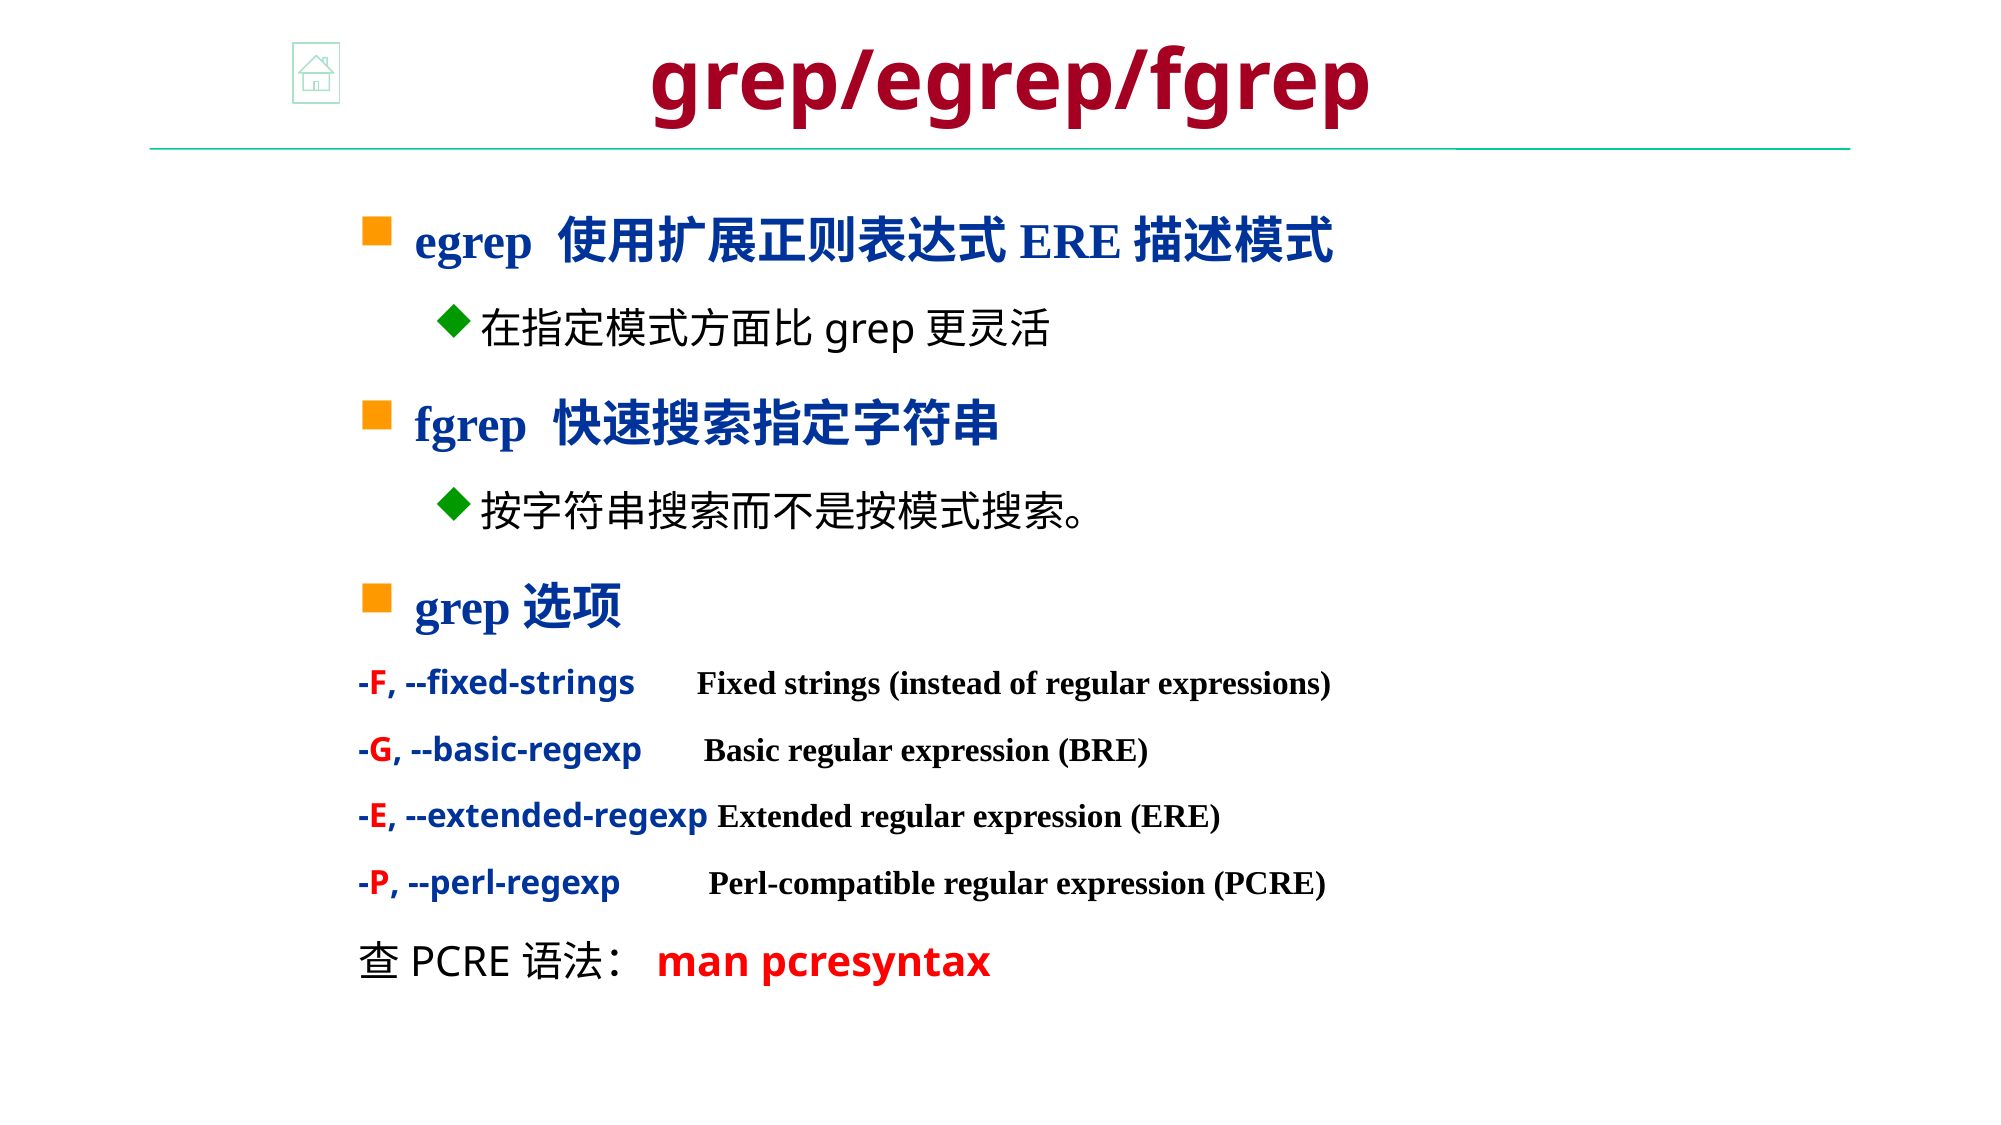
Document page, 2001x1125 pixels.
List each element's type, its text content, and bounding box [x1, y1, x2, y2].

text_box [292, 42, 340, 104]
text_box egrep 使用扩展正则表达式ERE描述模式 在指定模式方面比grep更灵活 fgrep 快速搜索指定字符串 按字符串搜索而不是按模式搜索。 grep选项 -F, --fixed-strings Fixed strings (instead of regular expressions) -G, --basic-regexp Basic regular expression (BRE) -E, --extended-regexp Extended regular expression (ERE) -P, --perl-regexp Perl-compatible regular expression (PCRE) 查PCRE语法：man pcresyntax [347, 172, 1676, 976]
text_box grep/egrep/fgrep [373, 18, 1649, 149]
